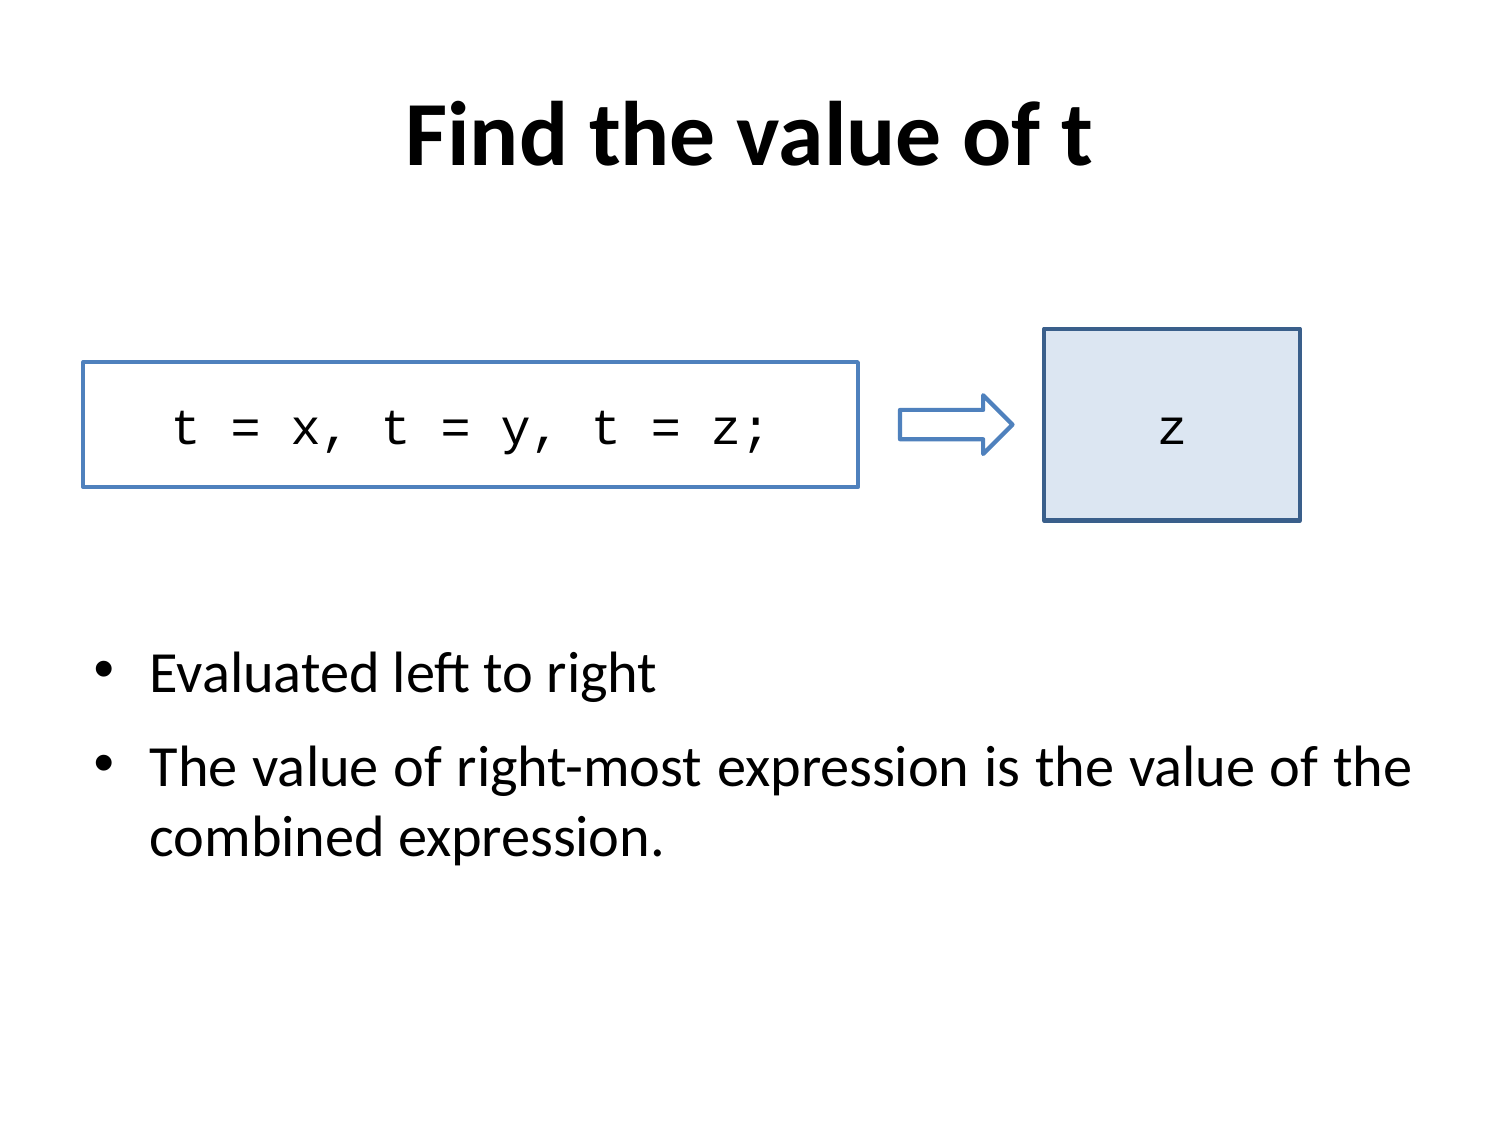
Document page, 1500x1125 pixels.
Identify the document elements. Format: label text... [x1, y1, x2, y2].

text_box z [1042, 327, 1302, 523]
text_box [897, 393, 1015, 456]
title Find the value of t [75, 45, 1425, 213]
text_box t = x, t = y, t = z; [81, 360, 860, 489]
list Evaluated left to right The value of right-most expression is the value of the combined expression. [78, 249, 1429, 1043]
